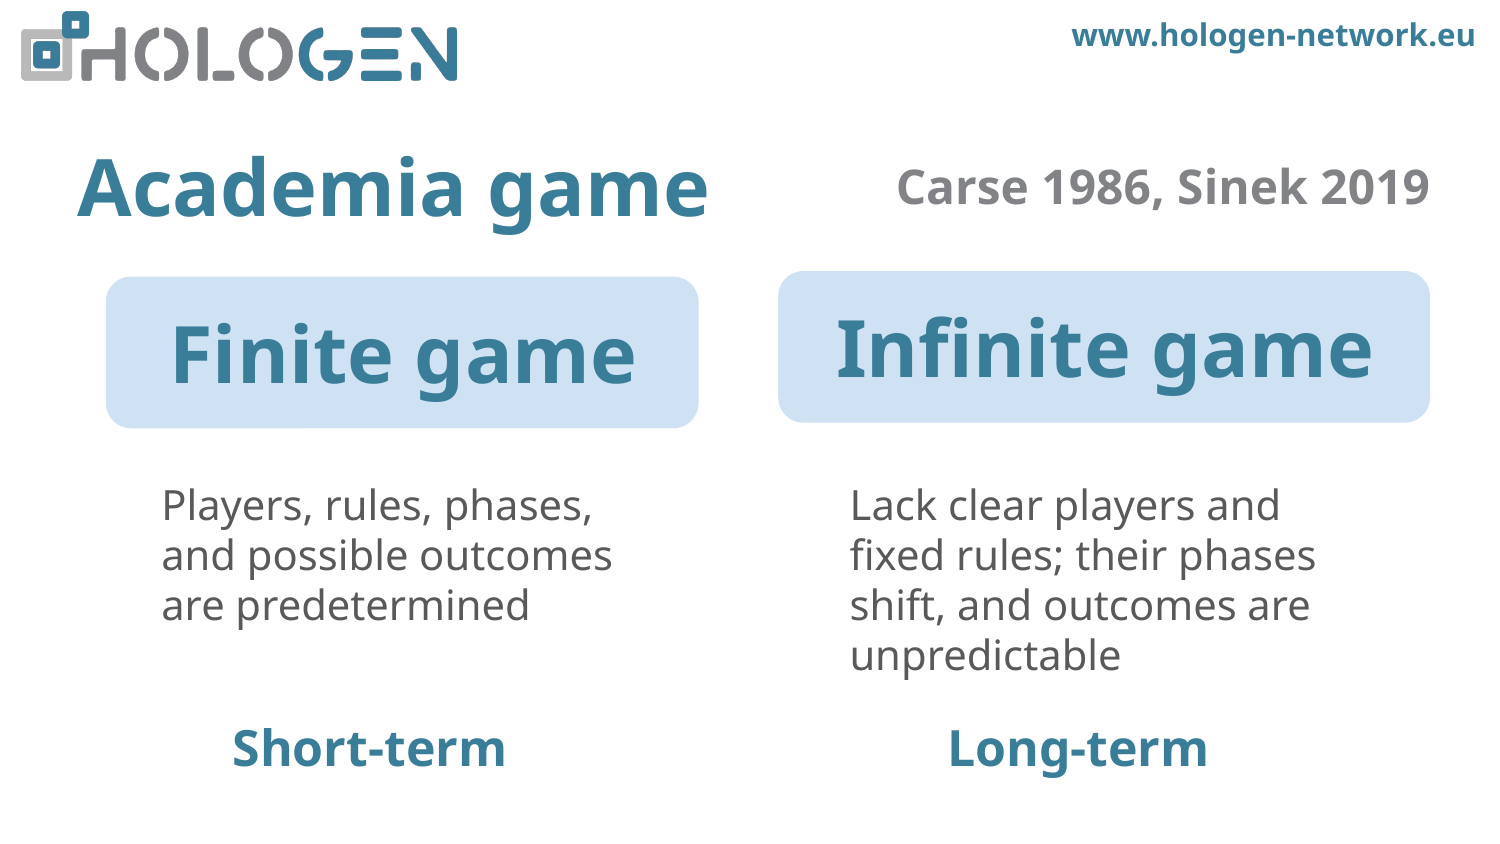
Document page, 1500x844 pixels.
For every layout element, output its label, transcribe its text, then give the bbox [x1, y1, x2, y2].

text_box Infinite game [790, 283, 1420, 409]
text_box www.hologen-network.eu [871, 0, 1500, 68]
text_box [778, 271, 1431, 423]
text_box Academia game [32, 122, 756, 248]
text_box Long-term [895, 700, 1261, 791]
text_box Players, rules, phases, and possible outcomes are predetermined [146, 463, 659, 644]
text_box Short-term [187, 700, 553, 791]
text_box Lack clear players and fixed rules; their phases shift, and outcomes are unpredictable [834, 463, 1347, 694]
picture [21, 11, 457, 82]
text_box [105, 276, 699, 429]
text_box Finite game [117, 289, 689, 415]
text_box Carse 1986, Sinek 2019 [845, 141, 1483, 229]
